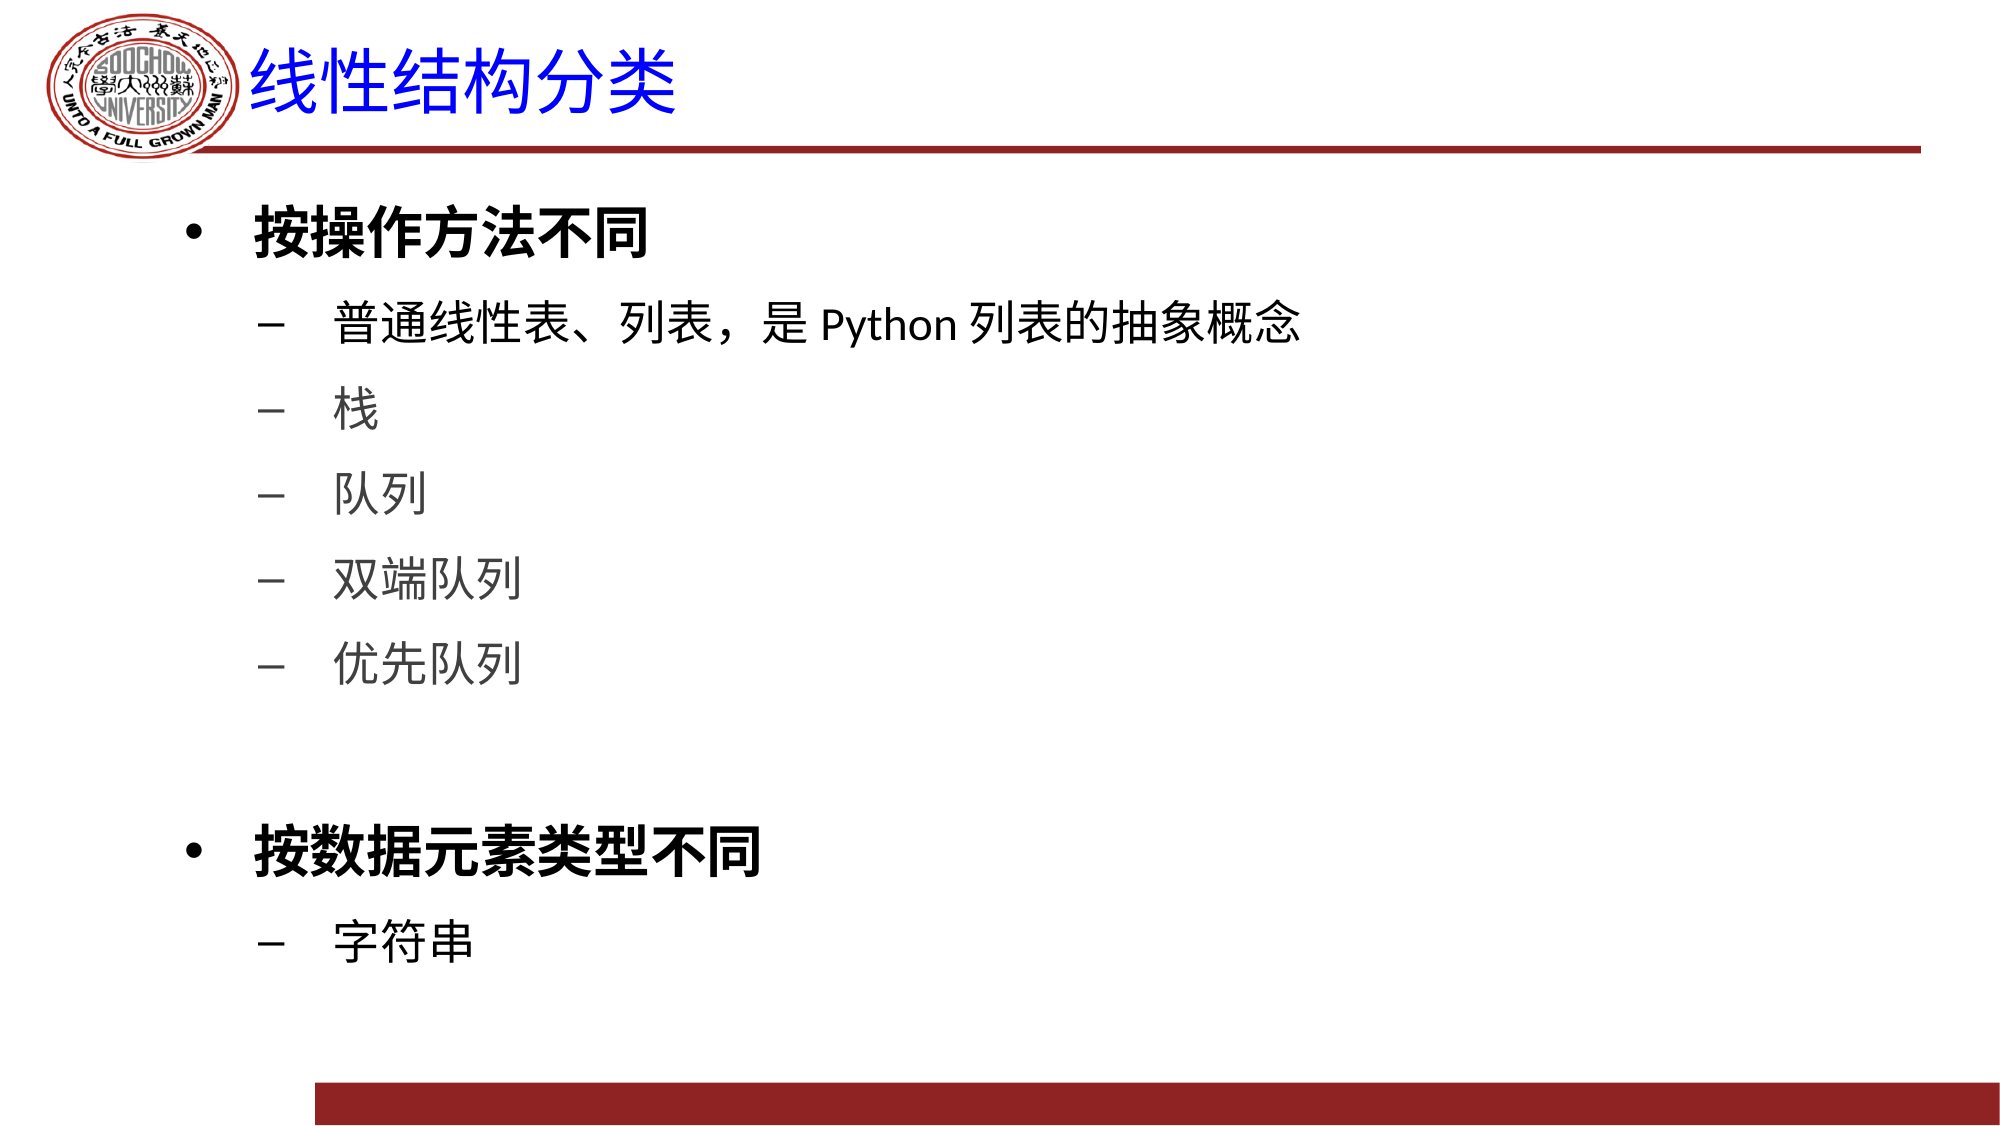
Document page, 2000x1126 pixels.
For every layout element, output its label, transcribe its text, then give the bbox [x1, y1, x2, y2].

list 按操作方法不同 普通线性表、列表，是Python列表的抽象概念 栈 队列 双端队列 优先队列 按数据元素类型不同 字符串 [165, 187, 1927, 986]
picture [40, 9, 246, 163]
title 线性结构分类 [228, 26, 1907, 134]
